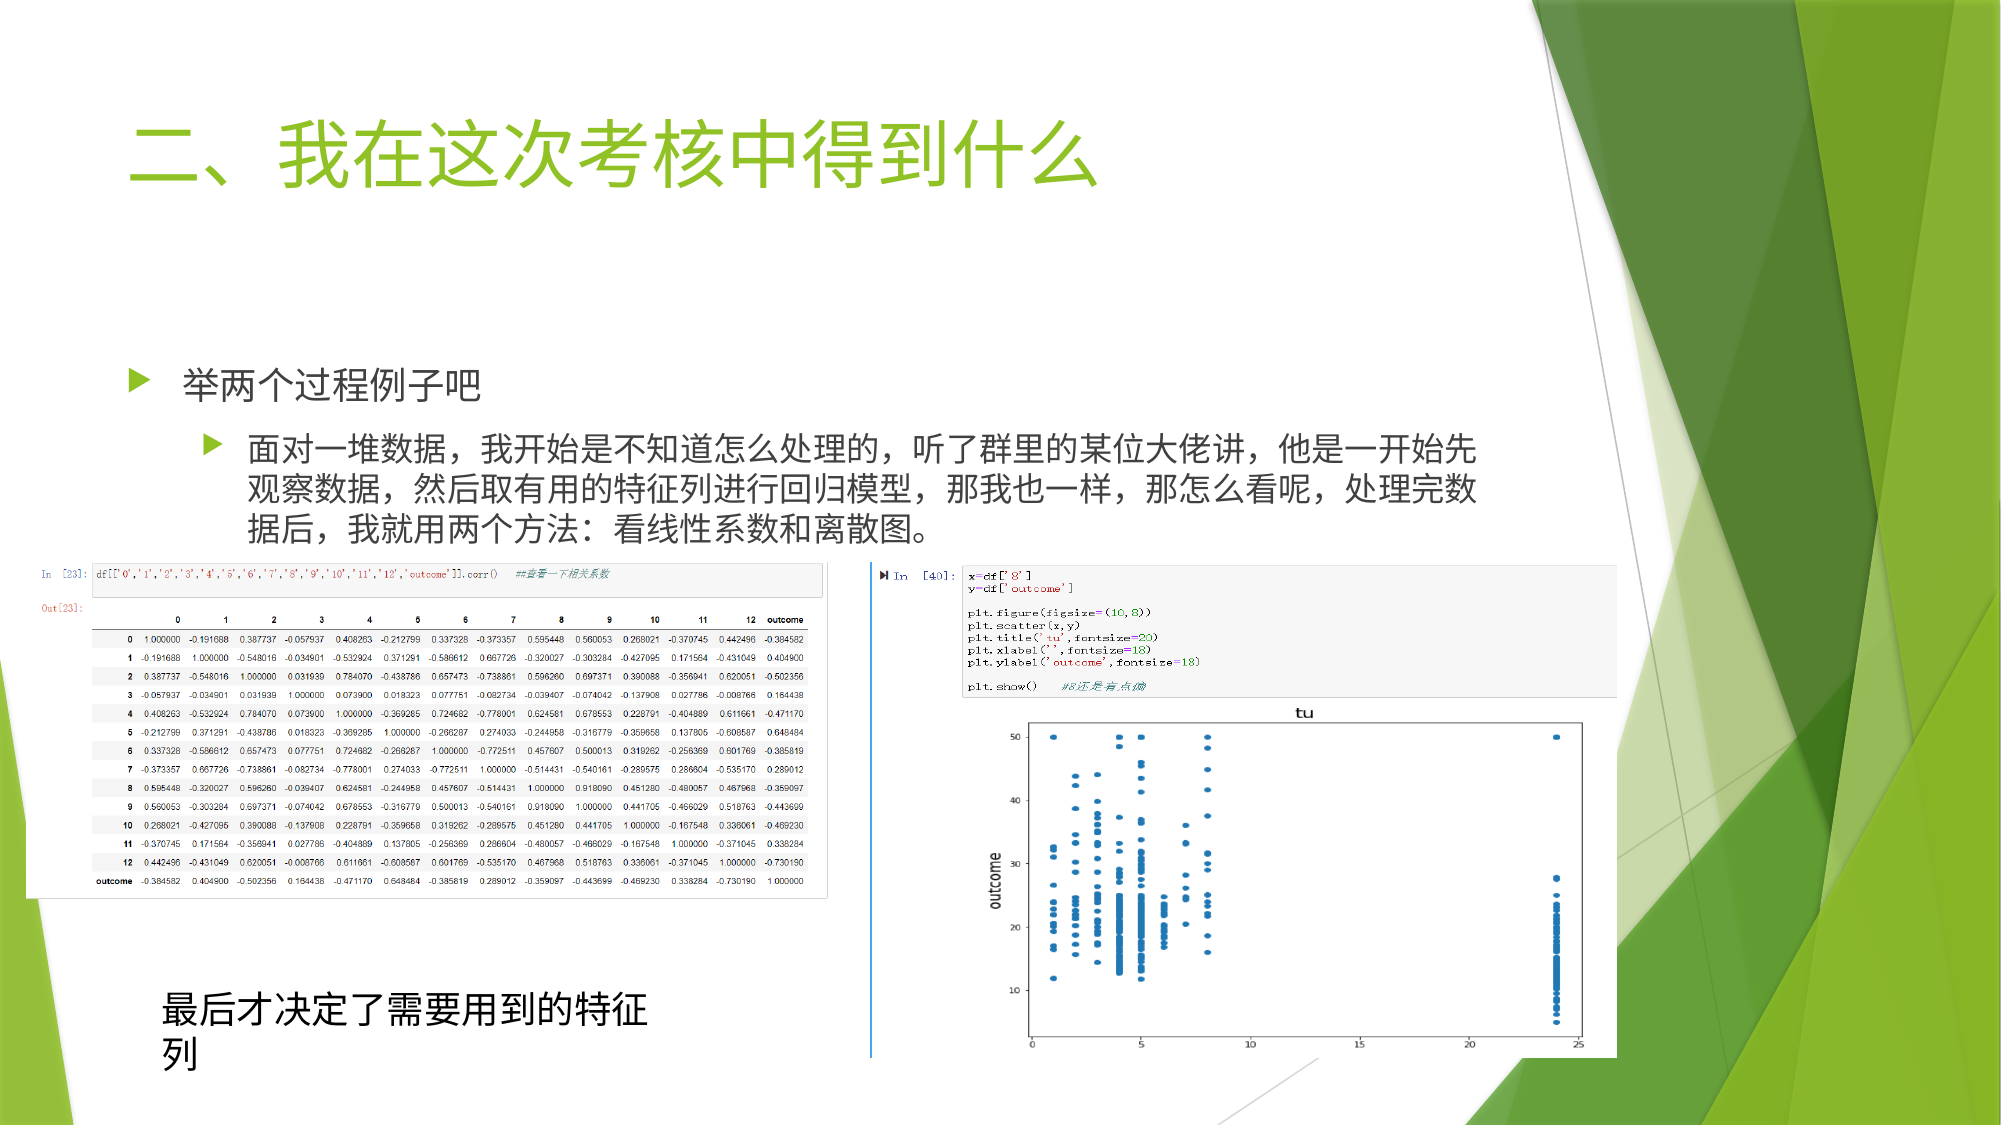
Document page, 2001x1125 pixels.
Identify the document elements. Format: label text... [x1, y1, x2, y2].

picture [25, 561, 834, 900]
picture [870, 561, 1617, 1058]
text_box 最后才决定了需要用到的特征列 [147, 978, 695, 1084]
title 二、我在这次考核中得到什么 [111, 99, 1522, 317]
list 举两个过程例子吧 面对一堆数据，我开始是不知道怎么处理的，听了群里的某位大佬讲，他是一开始先观察数据，然后取有用的特征列进行回归模型，那我也一样，那怎么看呢，处理完数据后，我就用两个方法：看线性系数和离散图。 [111, 354, 1522, 992]
